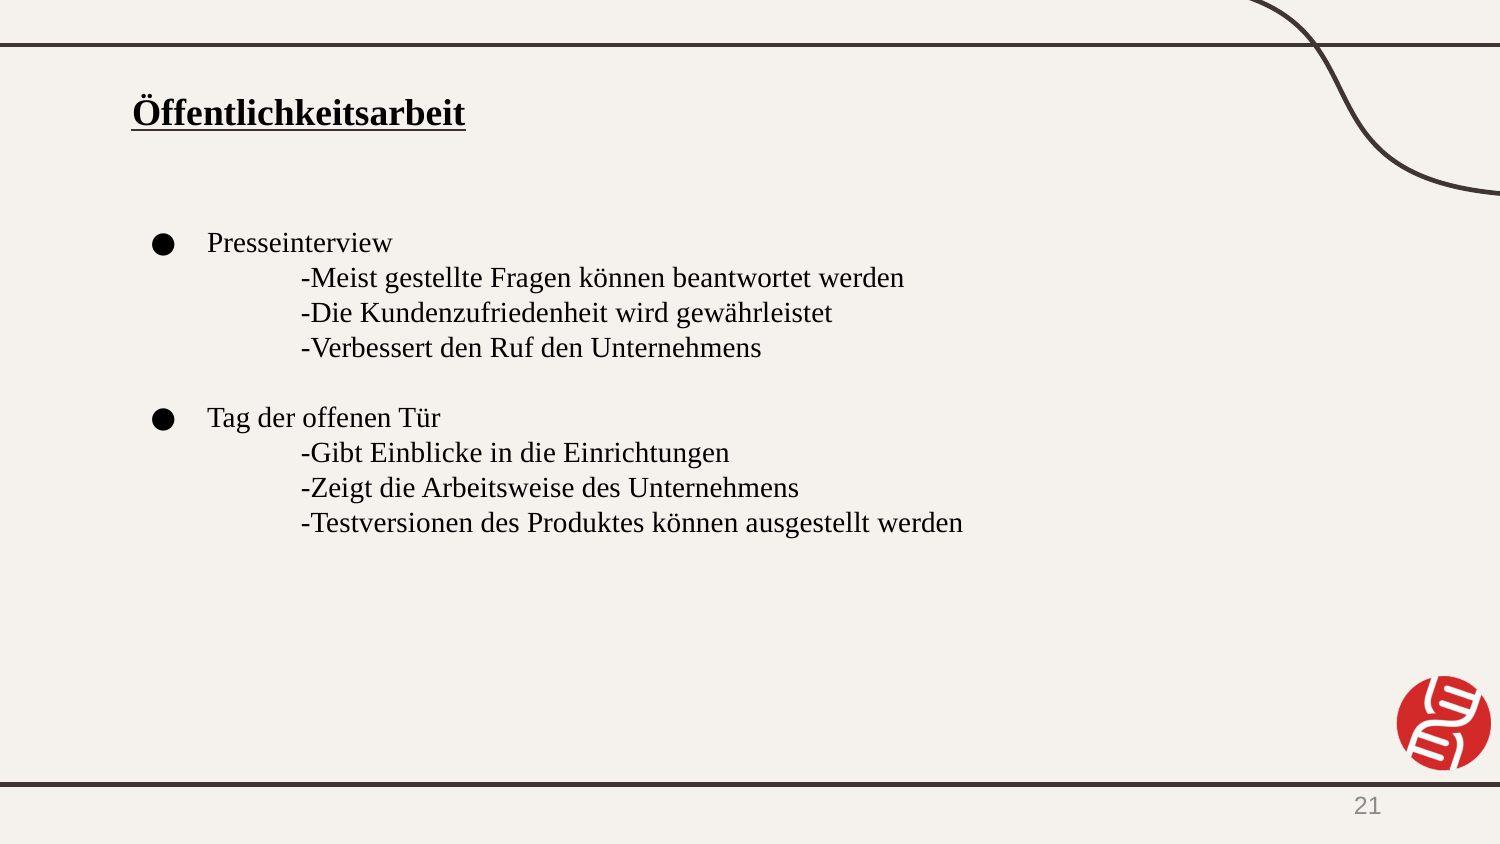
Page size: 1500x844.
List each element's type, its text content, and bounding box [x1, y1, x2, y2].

title Öffentlichkeitsarbeit [116, 72, 890, 167]
picture [1396, 676, 1491, 771]
slide_number 21 [1059, 782, 1397, 828]
list Presseinterview -Meist gestellte Fragen können beantwortet werden -Die Kundenzufriedenheit wird gewährleistet -Verbessert den Ruf den Unternehmens Tag der offenen Tür -Gibt Einblicke in die Einrichtungen -Zeigt die Arbeitsweise des Unternehmens -Testversionen des Produktes können ausgestellt werden [116, 208, 1383, 750]
